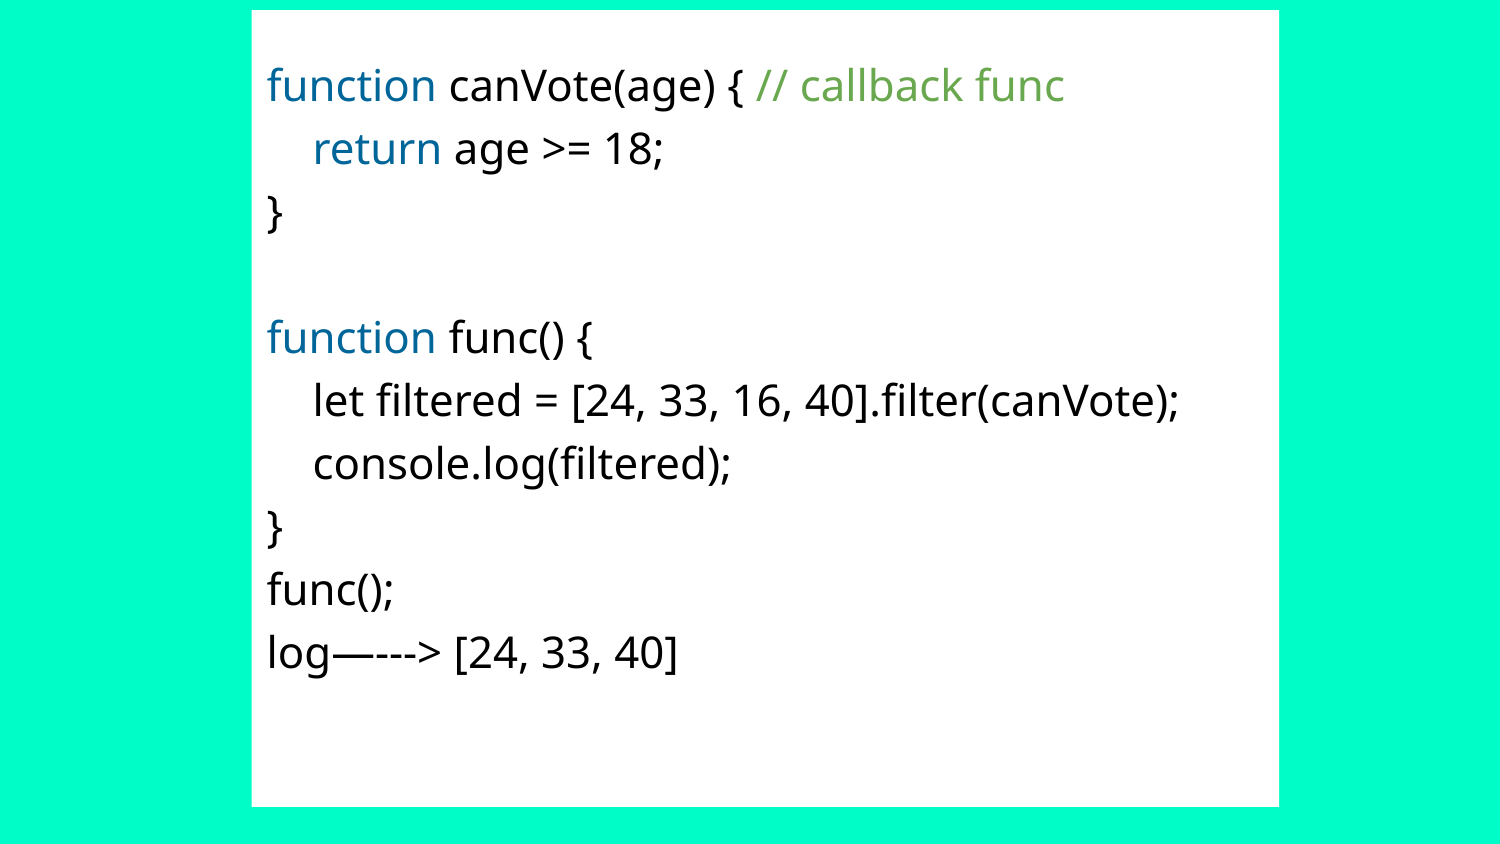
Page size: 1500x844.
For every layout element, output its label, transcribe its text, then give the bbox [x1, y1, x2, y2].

title function canVote(age) { // callback func return age >= 18; } function func() { let filtered = [24, 33, 16, 40].filter(canVote); console.log(filtered); } func(); log—---> [24, 33, 40] [251, 10, 1280, 807]
